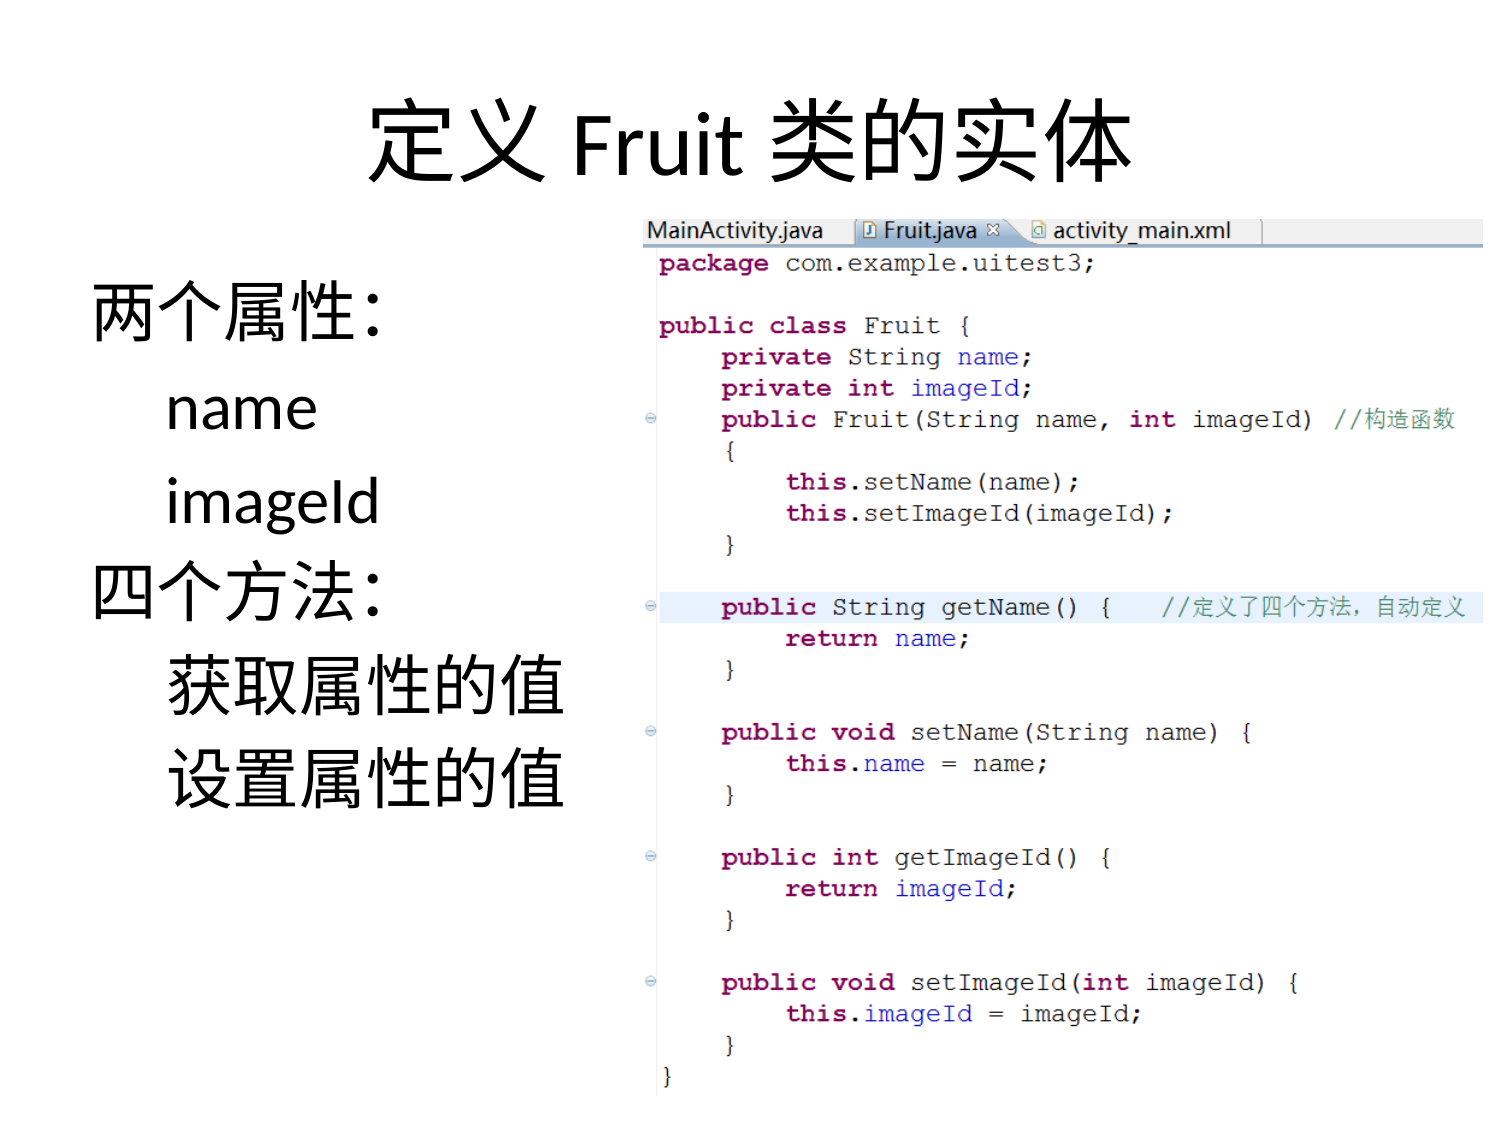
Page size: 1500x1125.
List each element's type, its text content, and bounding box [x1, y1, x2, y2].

title 定义Fruit类的实体 [75, 45, 1425, 233]
list 两个属性： name imageId 四个方法： 获取属性的值 设置属性的值 [75, 262, 638, 1005]
picture [643, 219, 1483, 1096]
